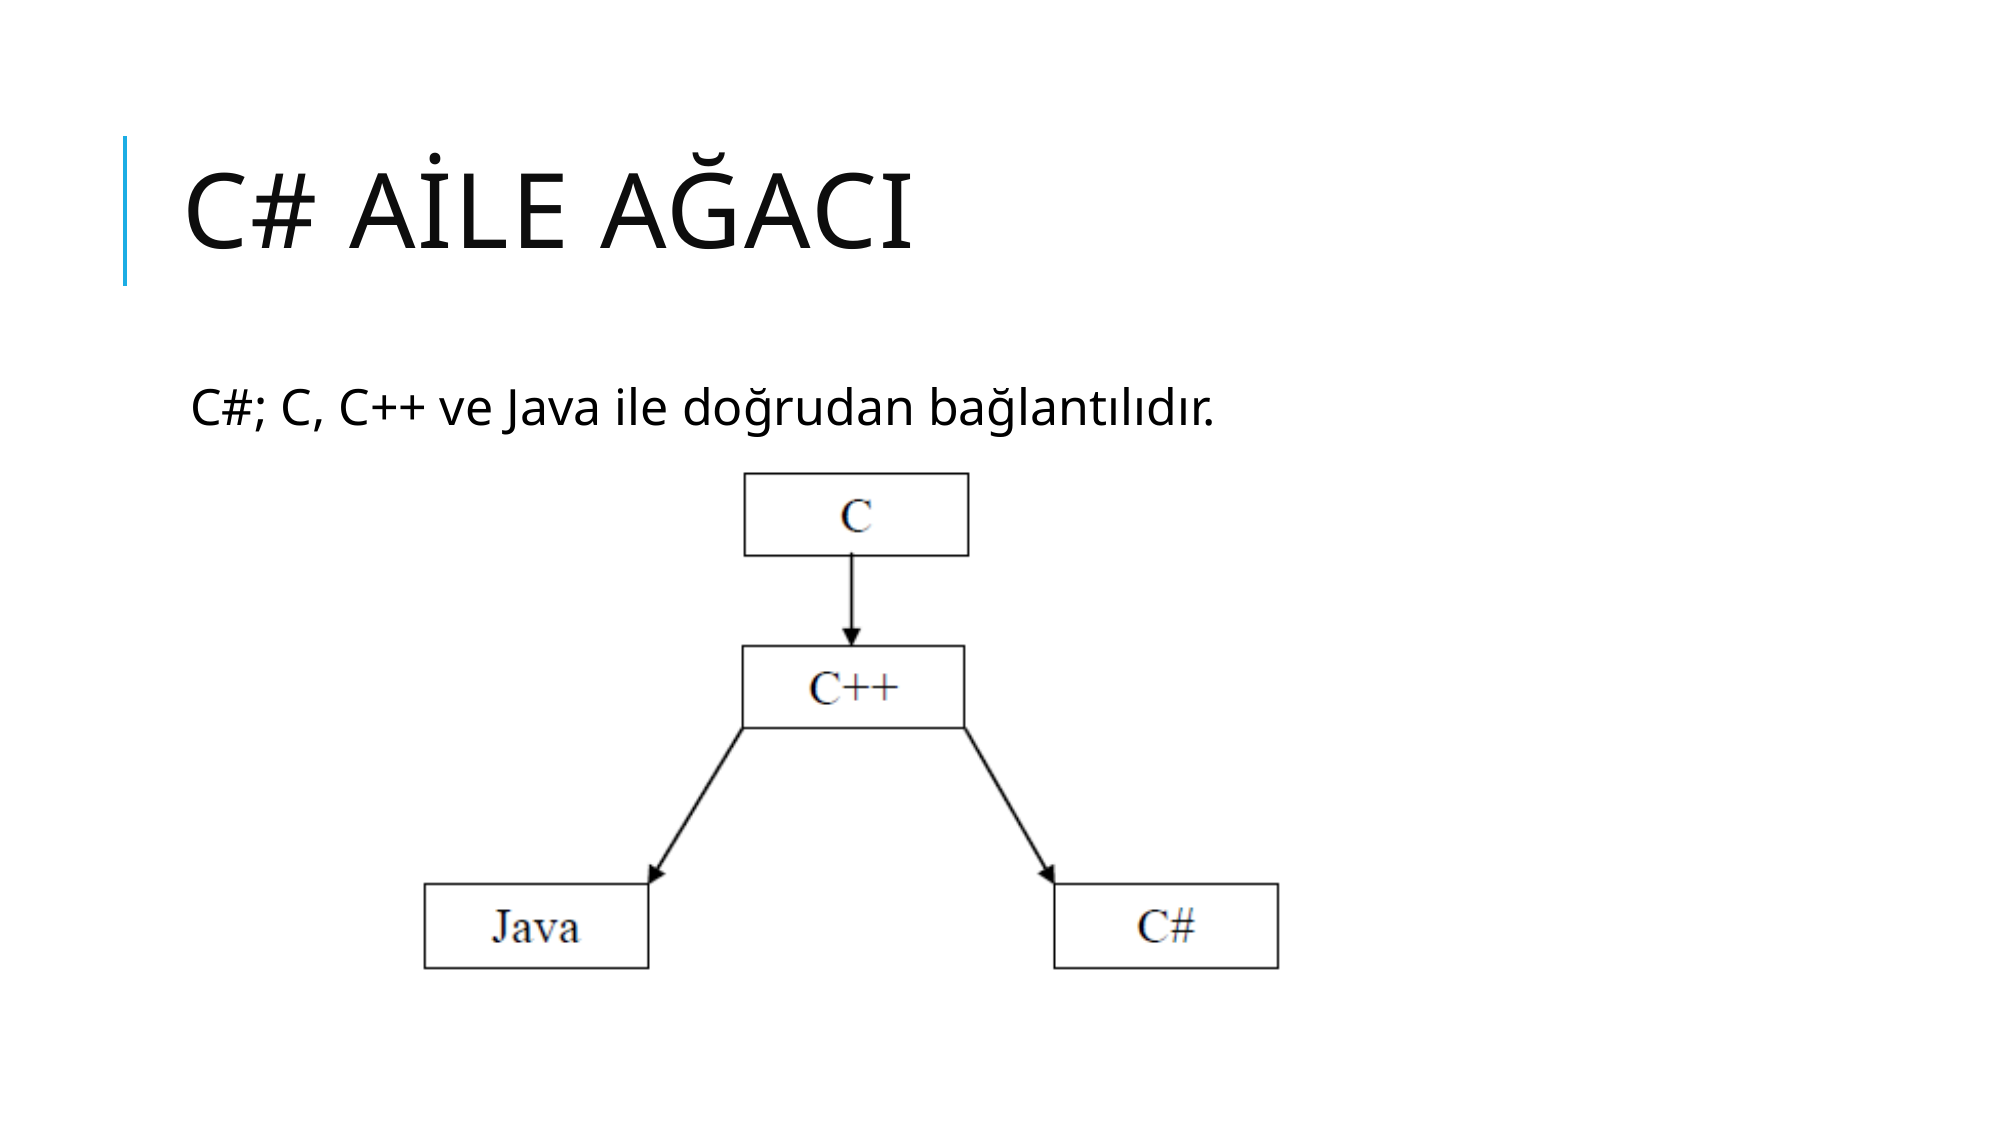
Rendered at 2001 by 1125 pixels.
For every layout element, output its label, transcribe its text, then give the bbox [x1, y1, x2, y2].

title C# aile ağacı [168, 96, 1763, 342]
picture [411, 469, 1298, 983]
list C#; C, C++ ve Java ile doğrudan bağlantılıdır. [168, 375, 1763, 1035]
